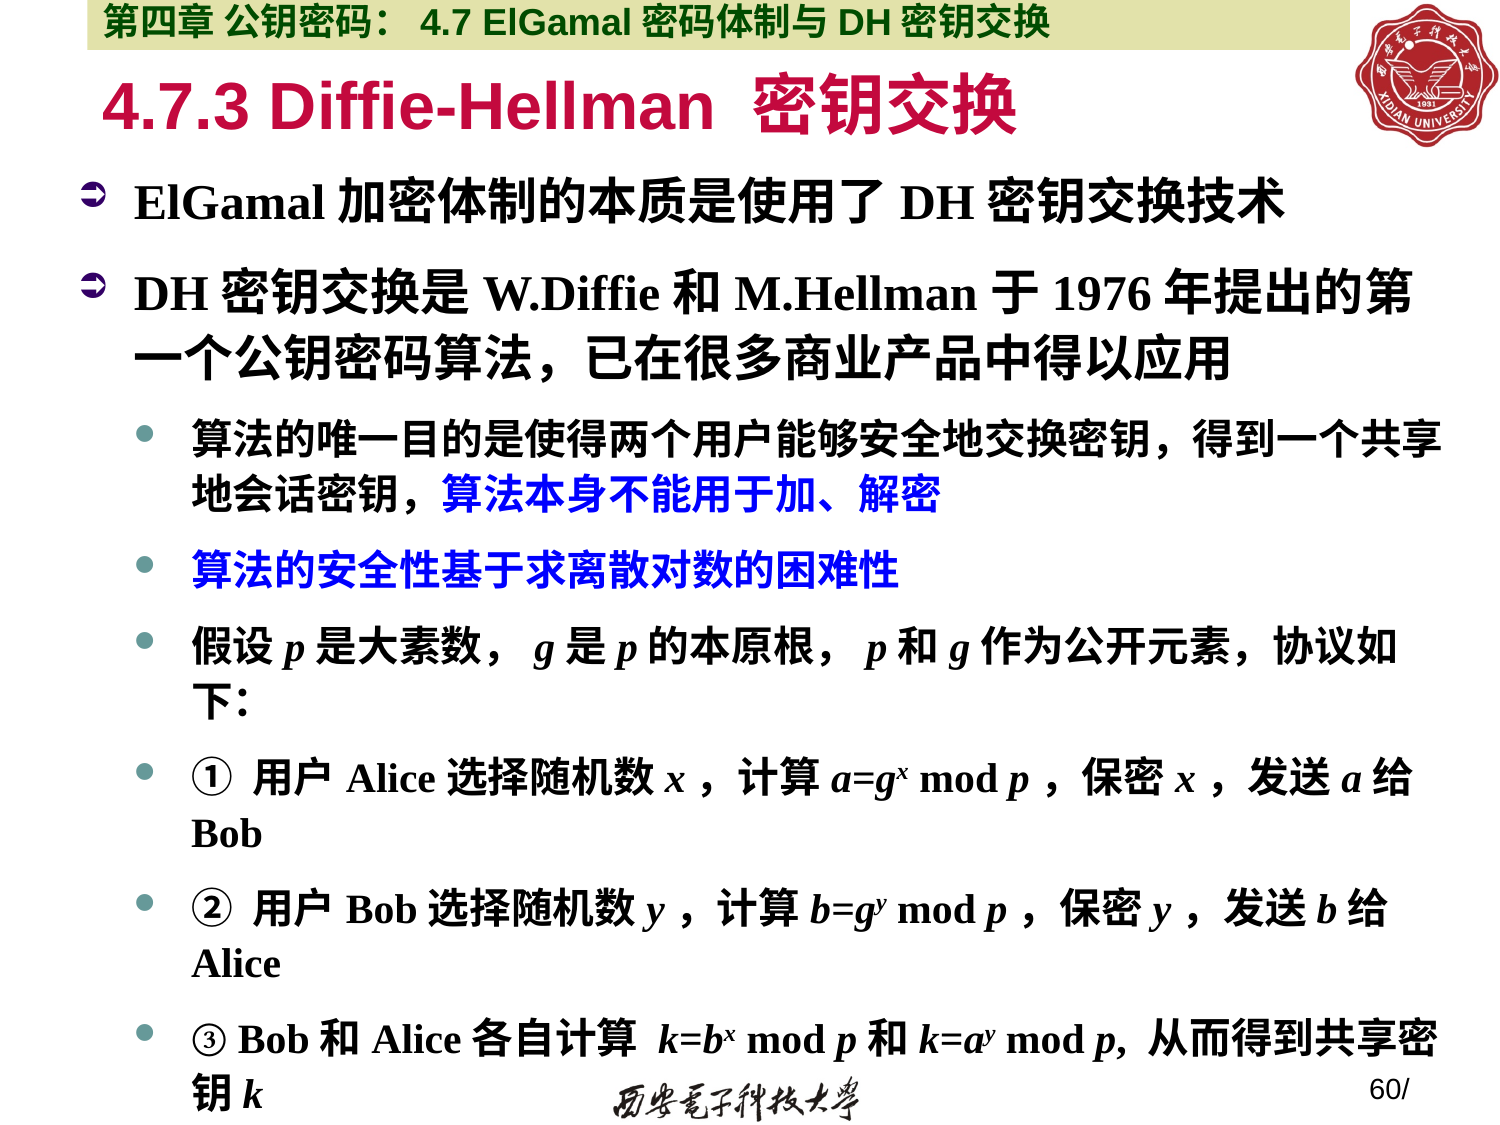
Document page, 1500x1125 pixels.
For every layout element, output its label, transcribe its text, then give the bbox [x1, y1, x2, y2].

title 4.7.3 Diffie-Hellman 密钥交换 [87, 62, 1351, 149]
text_box 第四章 公钥密码：4.7 ElGamal密码体制与DH密钥交换 [87, 0, 1350, 50]
slide_number 60/ [1212, 1062, 1426, 1113]
list ElGamal加密体制的本质是使用了DH密钥交换技术 DH密钥交换是W.Diffie和M.Hellman于1976年提出的第一个公钥密码算法，已在很多商业产品中得以应用 算法的唯一目的是使得两个用户能够安全地交换密钥，得到一个共享地会话密钥，算法本身不能用于加、解密 算法的安全性基于求离散对数的困难性 假设p是大素数，g是p的本原根，p和g作为公开元素，协议如下： ① 用户Alice选择随机数x，计算a=gx mod p，保密x，发送a给Bob ② 用户Bob选择随机数y，计算b=gy mod p，保密y，发送b给Alice ③ Bob和Alice各自计算 k=bx mod p和k=ay mod p, 从而得到共享密钥k 这是因为k=bx mod p=(gy)xmod p=(gx)ymod p=ay mod p [62, 149, 1463, 1063]
picture [1350, 0, 1500, 150]
picture [612, 1076, 863, 1125]
